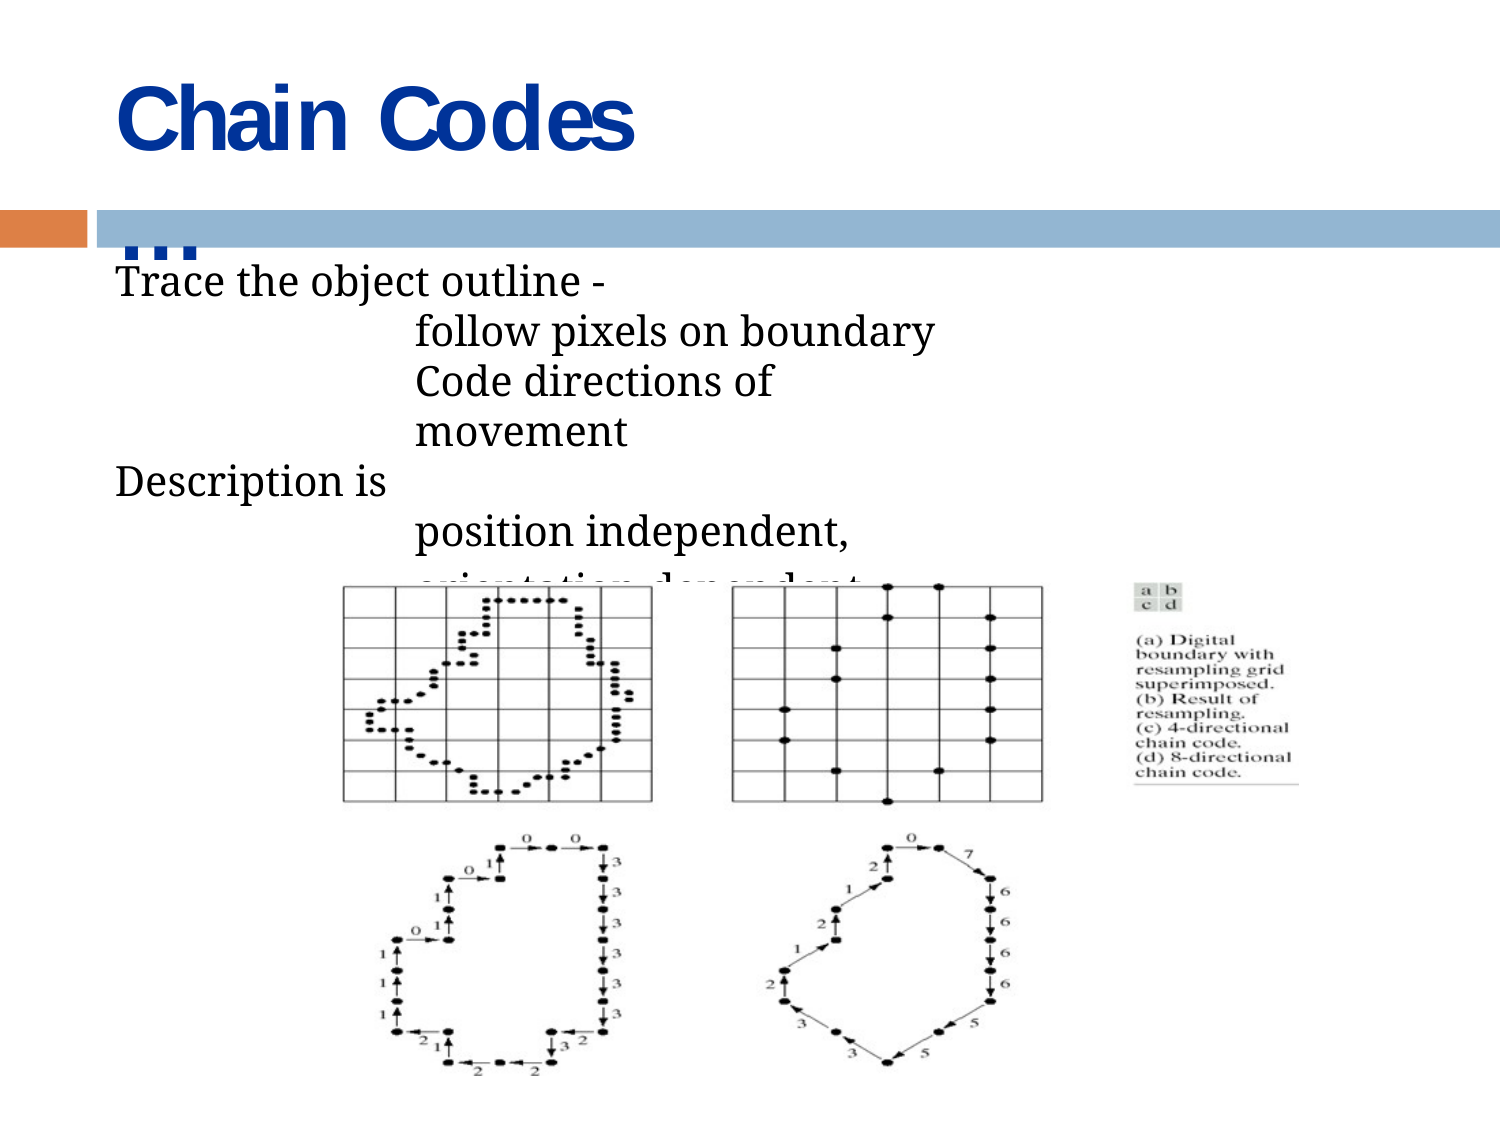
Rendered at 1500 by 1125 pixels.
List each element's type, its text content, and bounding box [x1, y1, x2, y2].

text_box Trace the object outline - follow pixels on boundary Code directions of movement Description is position independent, orientation dependent [112, 252, 964, 613]
picture [342, 582, 1299, 1077]
title Chain Codes … [113, 56, 716, 252]
